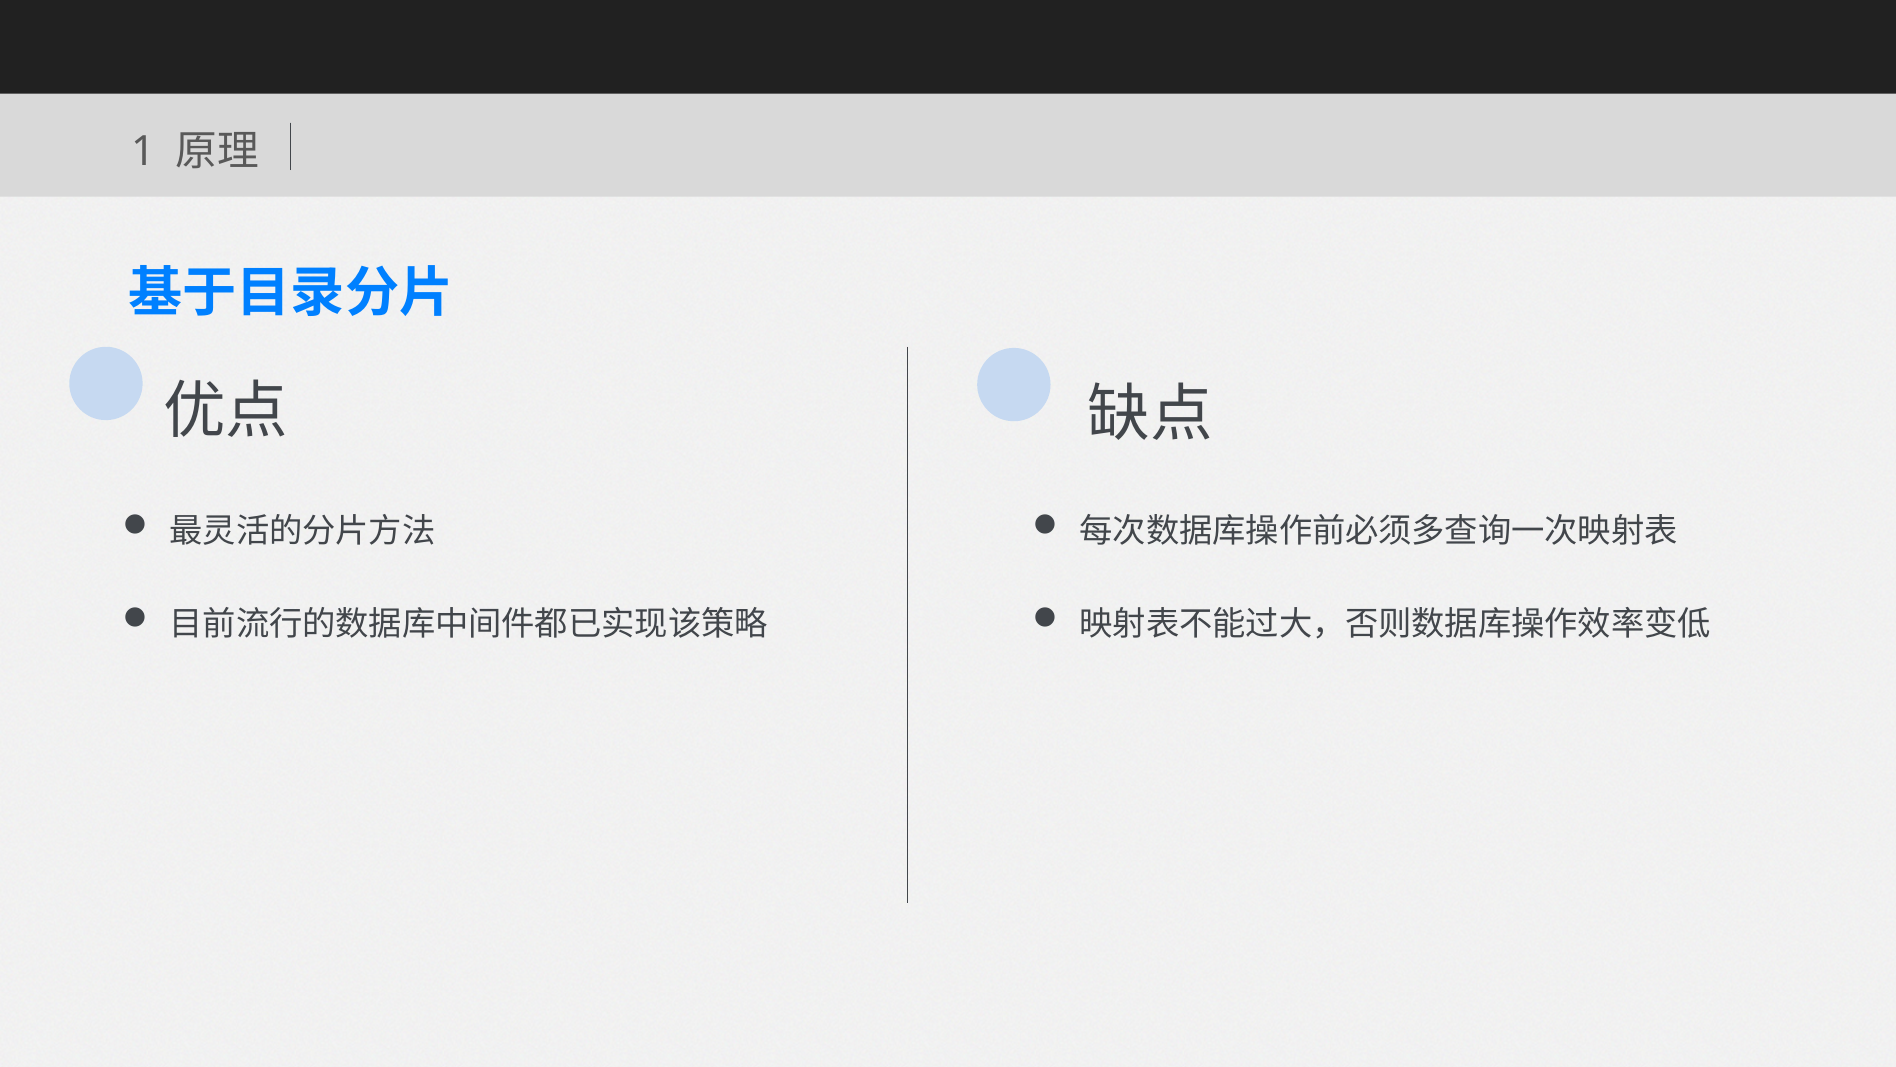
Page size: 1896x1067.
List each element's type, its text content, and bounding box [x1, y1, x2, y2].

text_box [0, 0, 1896, 93]
picture [0, 197, 1896, 1067]
text_box [977, 347, 1051, 422]
text_box 优点 [142, 347, 323, 456]
text_box 每次数据库操作前必须多查询一次映射表 映射表不能过大，否则数据库操作效率变低 [1011, 492, 1817, 652]
text_box [69, 346, 142, 421]
text_box 基于目录分片 [107, 236, 707, 333]
text_box [0, 93, 1896, 197]
text_box 最灵活的分片方法 目前流行的数据库中间件都已实现该策略 [101, 492, 907, 699]
text_box 缺点 [1066, 350, 1244, 458]
text_box 1 原理 [99, 105, 291, 185]
